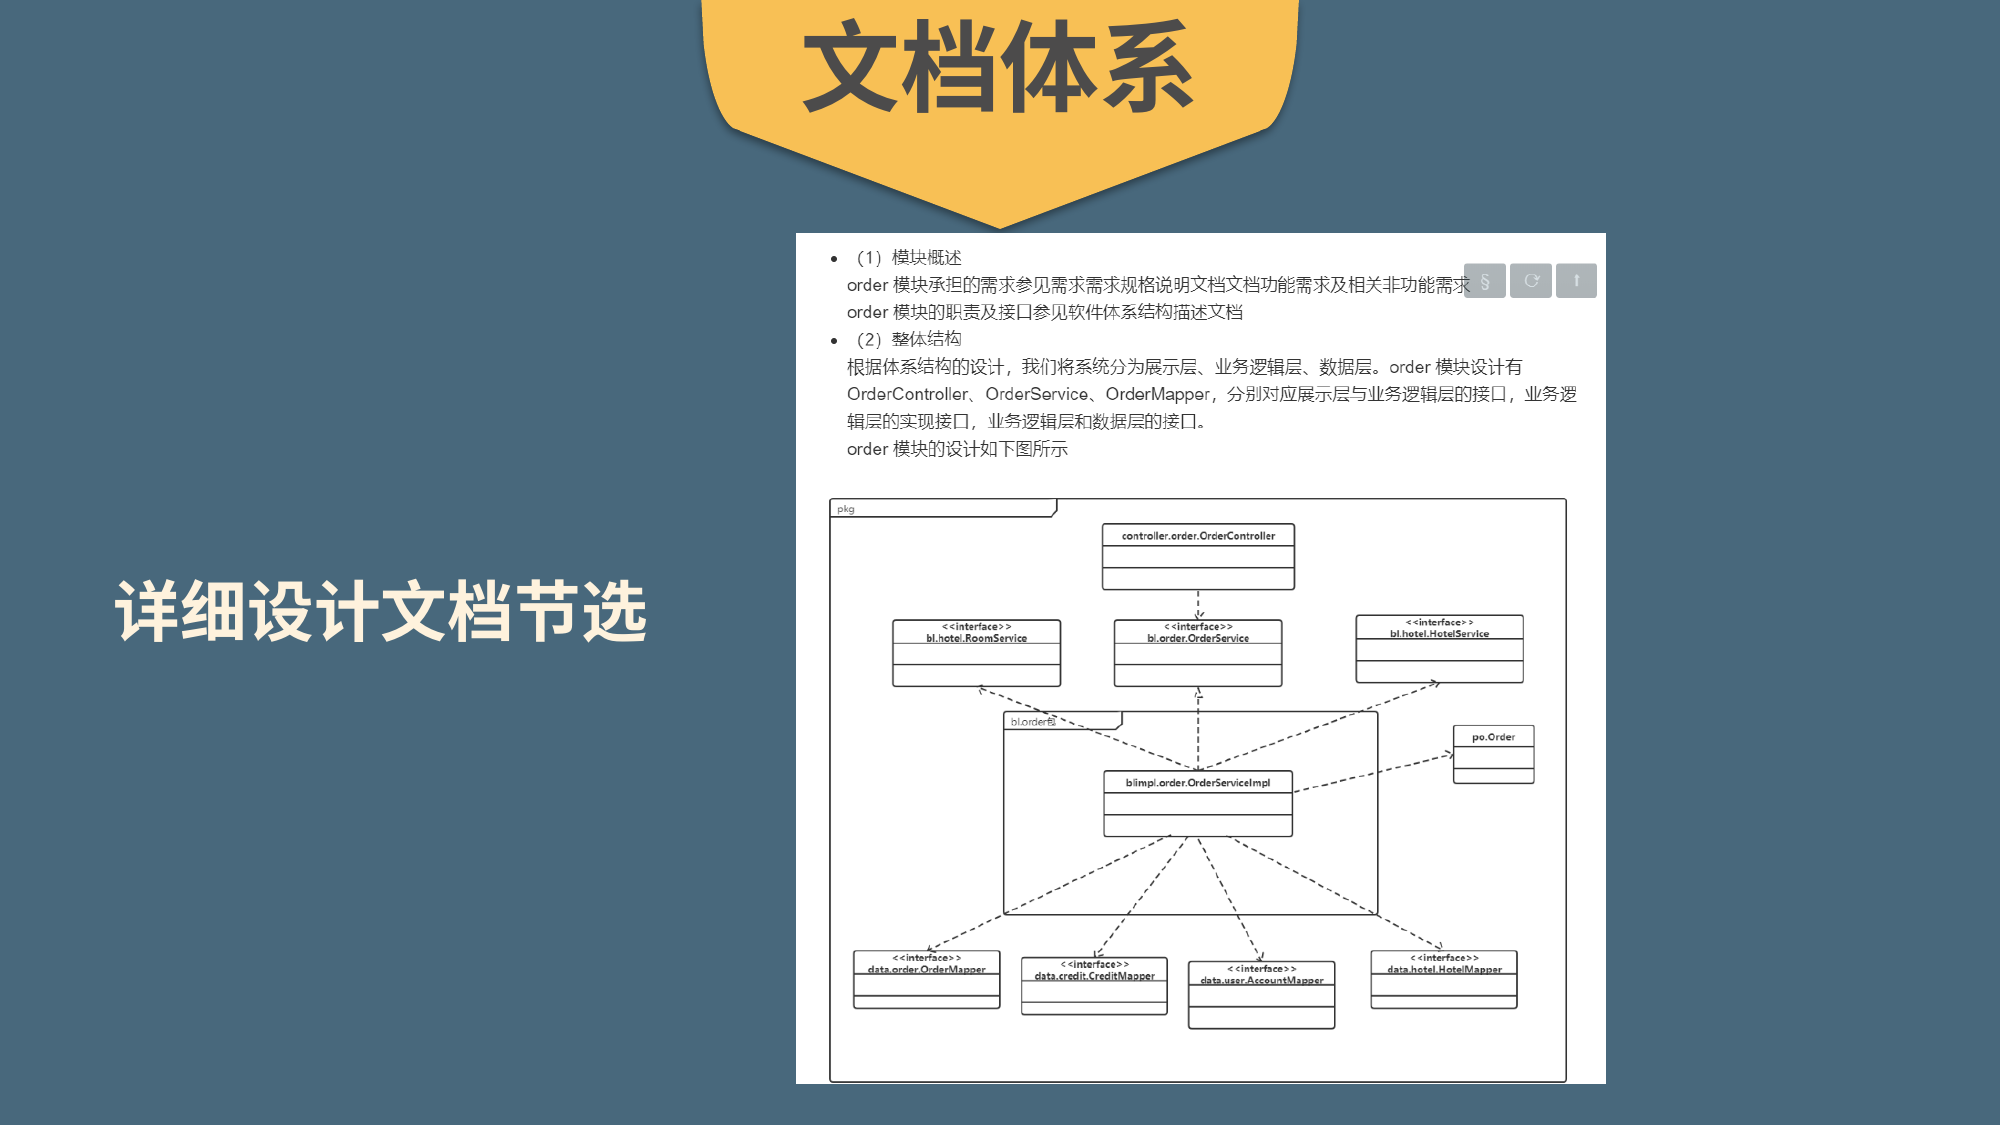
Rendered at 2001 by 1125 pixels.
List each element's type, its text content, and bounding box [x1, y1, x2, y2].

text_box 详细设计文档节选 [99, 562, 795, 658]
picture [795, 232, 1606, 1084]
list 文档体系 [694, 10, 1306, 135]
